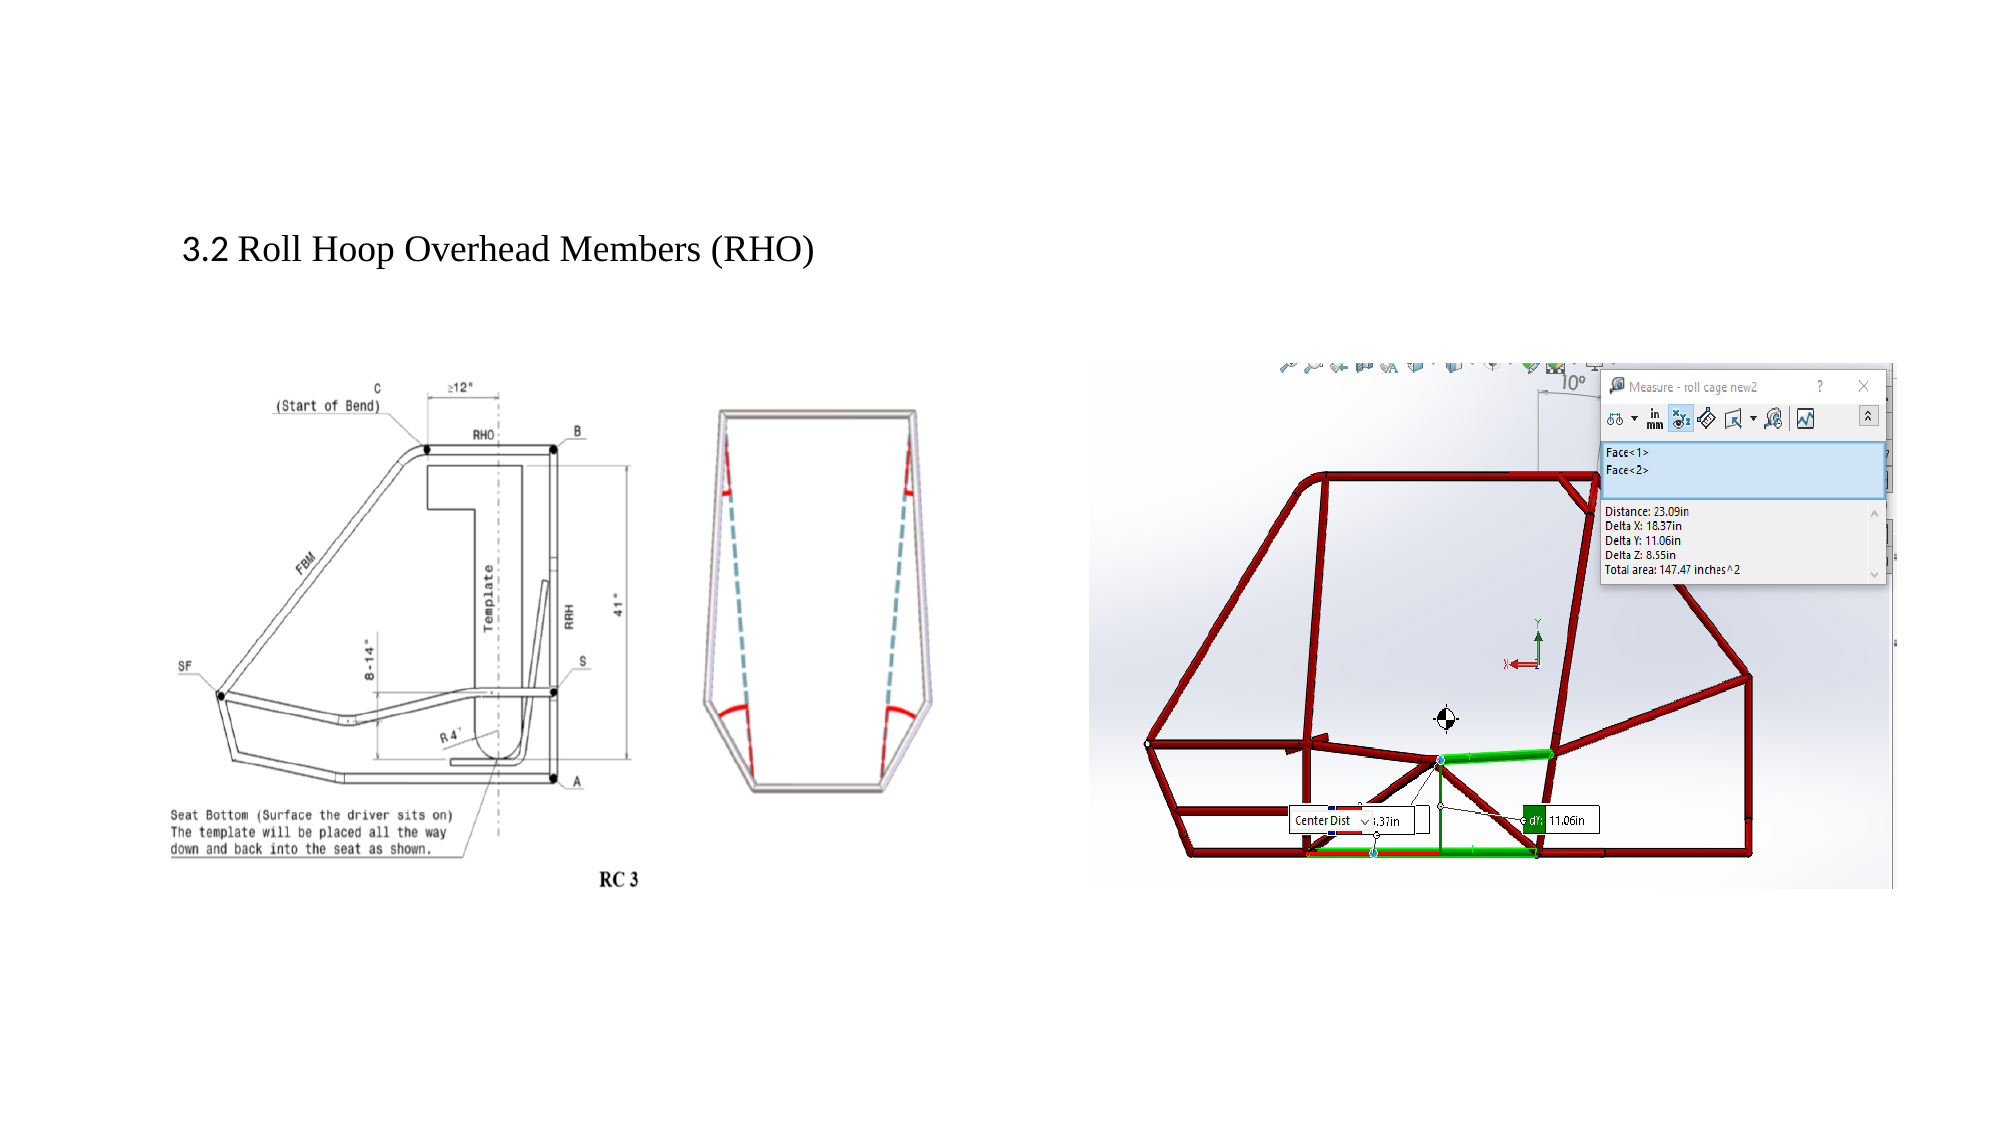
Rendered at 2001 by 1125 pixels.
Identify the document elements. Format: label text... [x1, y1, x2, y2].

picture [163, 363, 942, 889]
text_box 3.2 Roll Hoop Overhead Members (RHO) [166, 217, 831, 277]
picture [1089, 363, 1897, 889]
